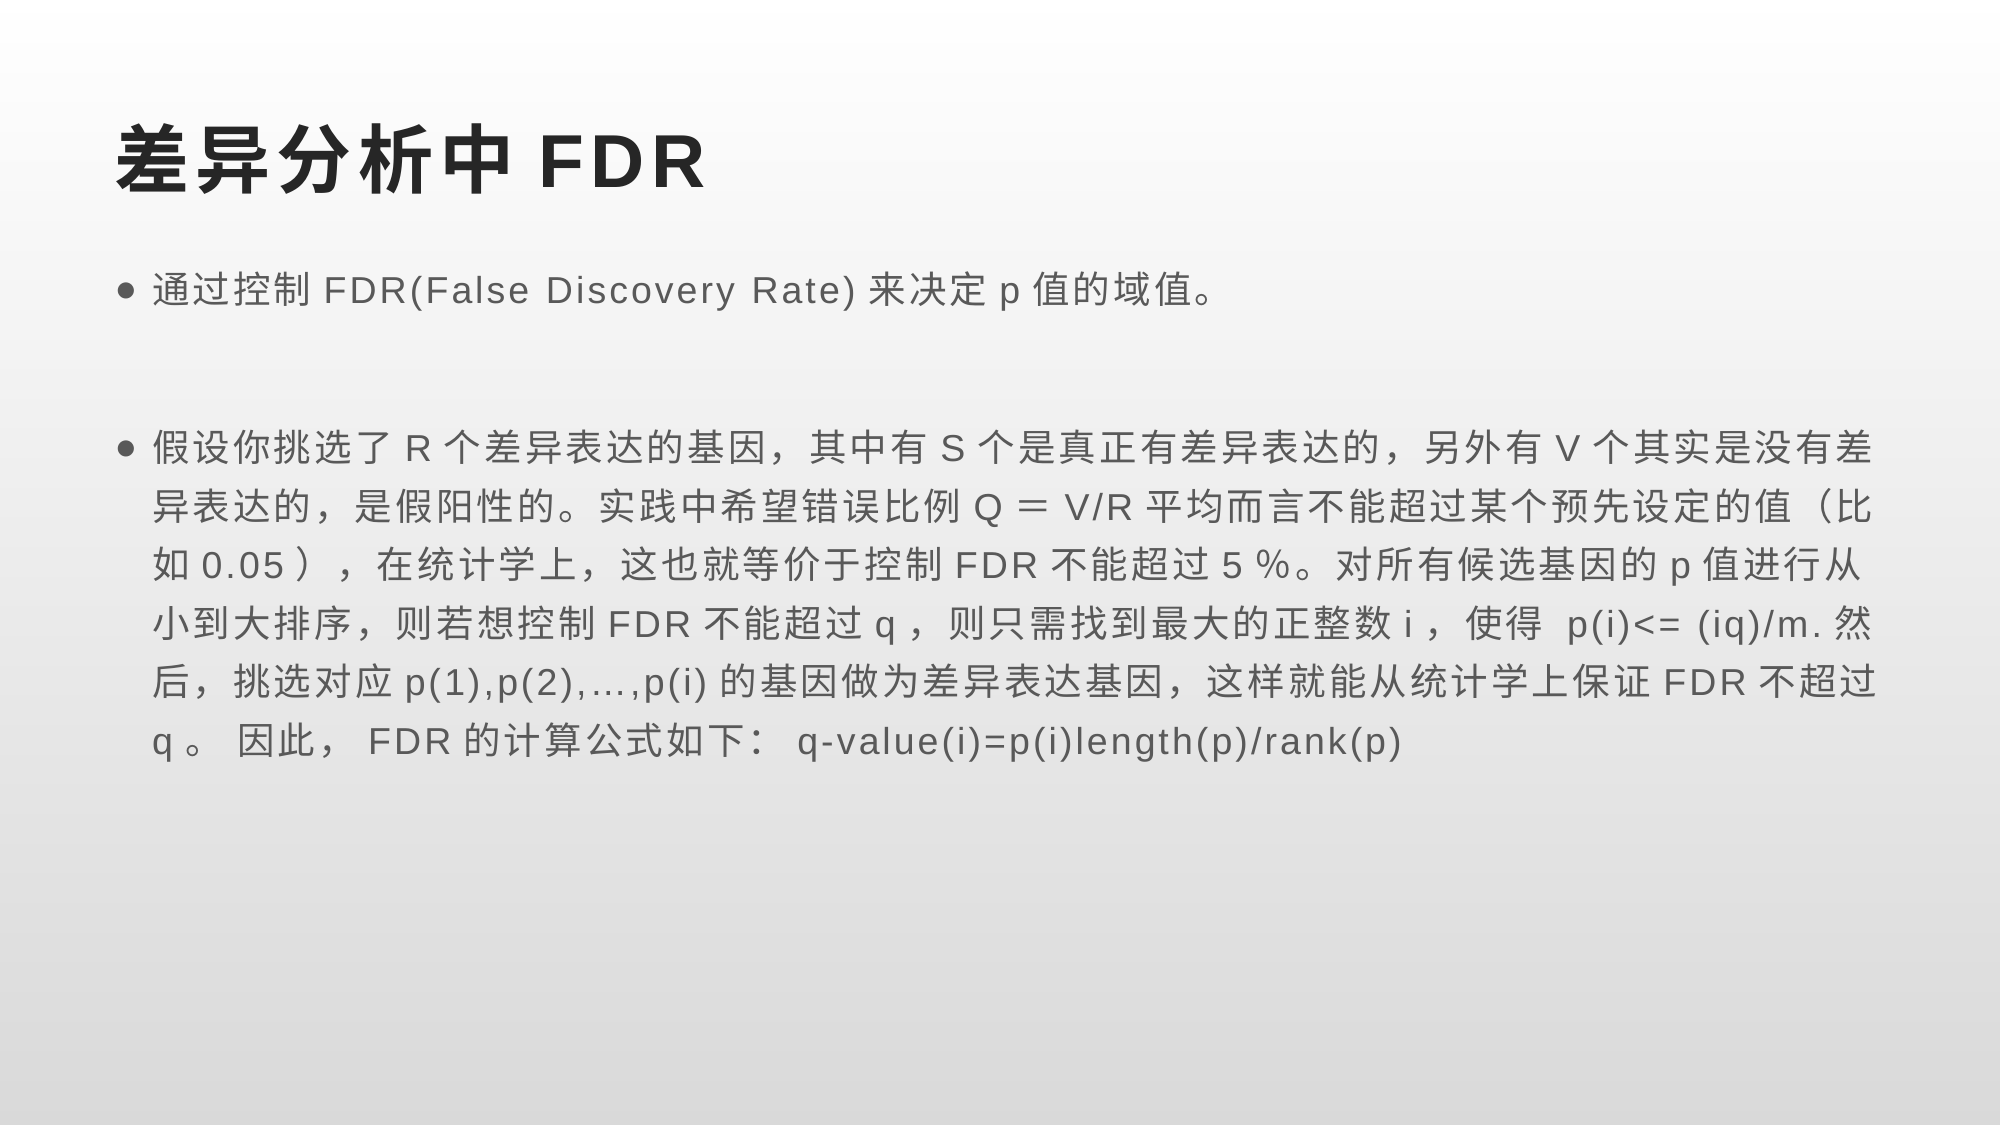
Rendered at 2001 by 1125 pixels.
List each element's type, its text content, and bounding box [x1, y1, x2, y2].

list 通过控制FDR(False Discovery Rate)来决定p值的域值。 假设你挑选了R个差异表达的基因，其中有S个是真正有差异表达的，另外有V个其实是没有差异表达的，是假阳性的。实践中希望错误比例Q＝V/R平均而言不能超过某个预先设定的值（比如0.05），在统计学上，这也就等价于控制FDR不能超过5％。对所有候选基因的p值进行从小到大排序，则若想控制FDR不能超过q，则只需找到最大的正整数i，使得 p(i)<= (iq)/m.然后，挑选对应p(1),p(2),…,p(i)的基因做为差异表达基因，这样就能从统计学上保证FDR不超过q。 因此，FDR的计算公式如下：q-value(i)=p(i)length(p)/rank(p) [99, 244, 1900, 1026]
title 差异分析中FDR [99, 99, 1900, 216]
